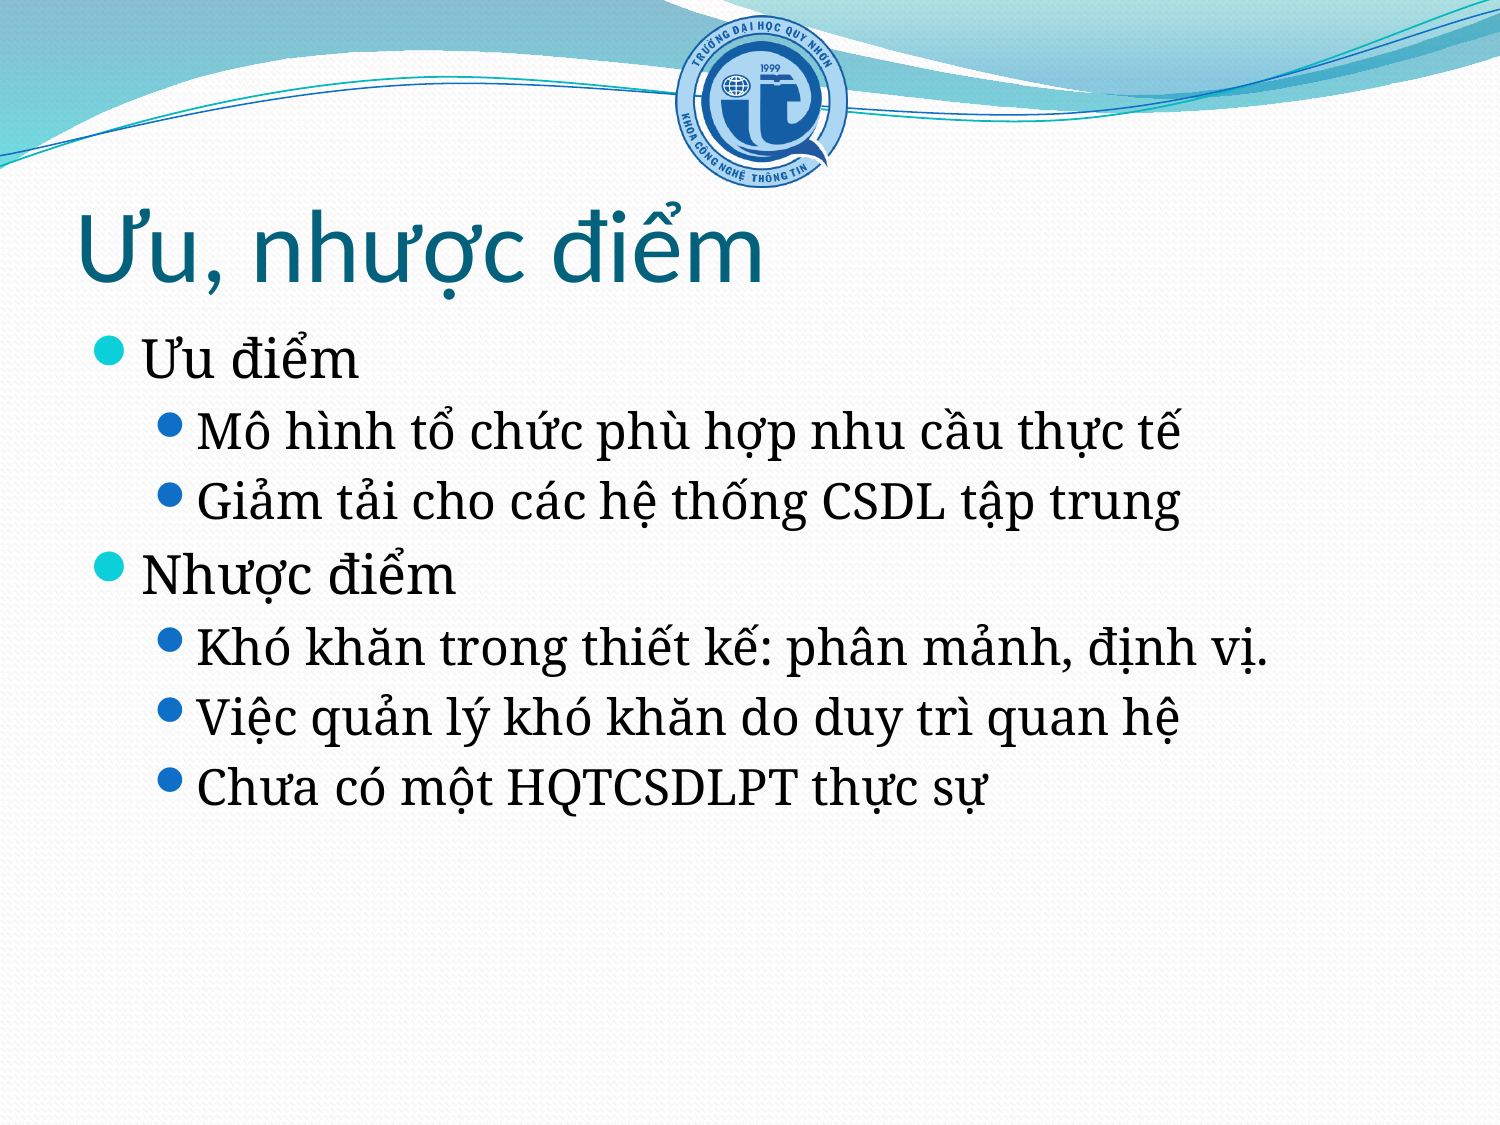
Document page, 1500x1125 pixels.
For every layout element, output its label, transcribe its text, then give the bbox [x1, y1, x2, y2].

list Ưu điểm Mô hình tổ chức phù hợp nhu cầu thực tế Giảm tải cho các hệ thống CSDL tập trung Nhược điểm Khó khăn trong thiết kế: phân mảnh, định vị. Việc quản lý khó khăn do duy trì quan hệ Chưa có một HQTCSDLPT thực sự [75, 317, 1425, 1038]
picture [675, 15, 848, 115]
title Ưu, nhược điểm [75, 115, 1425, 303]
